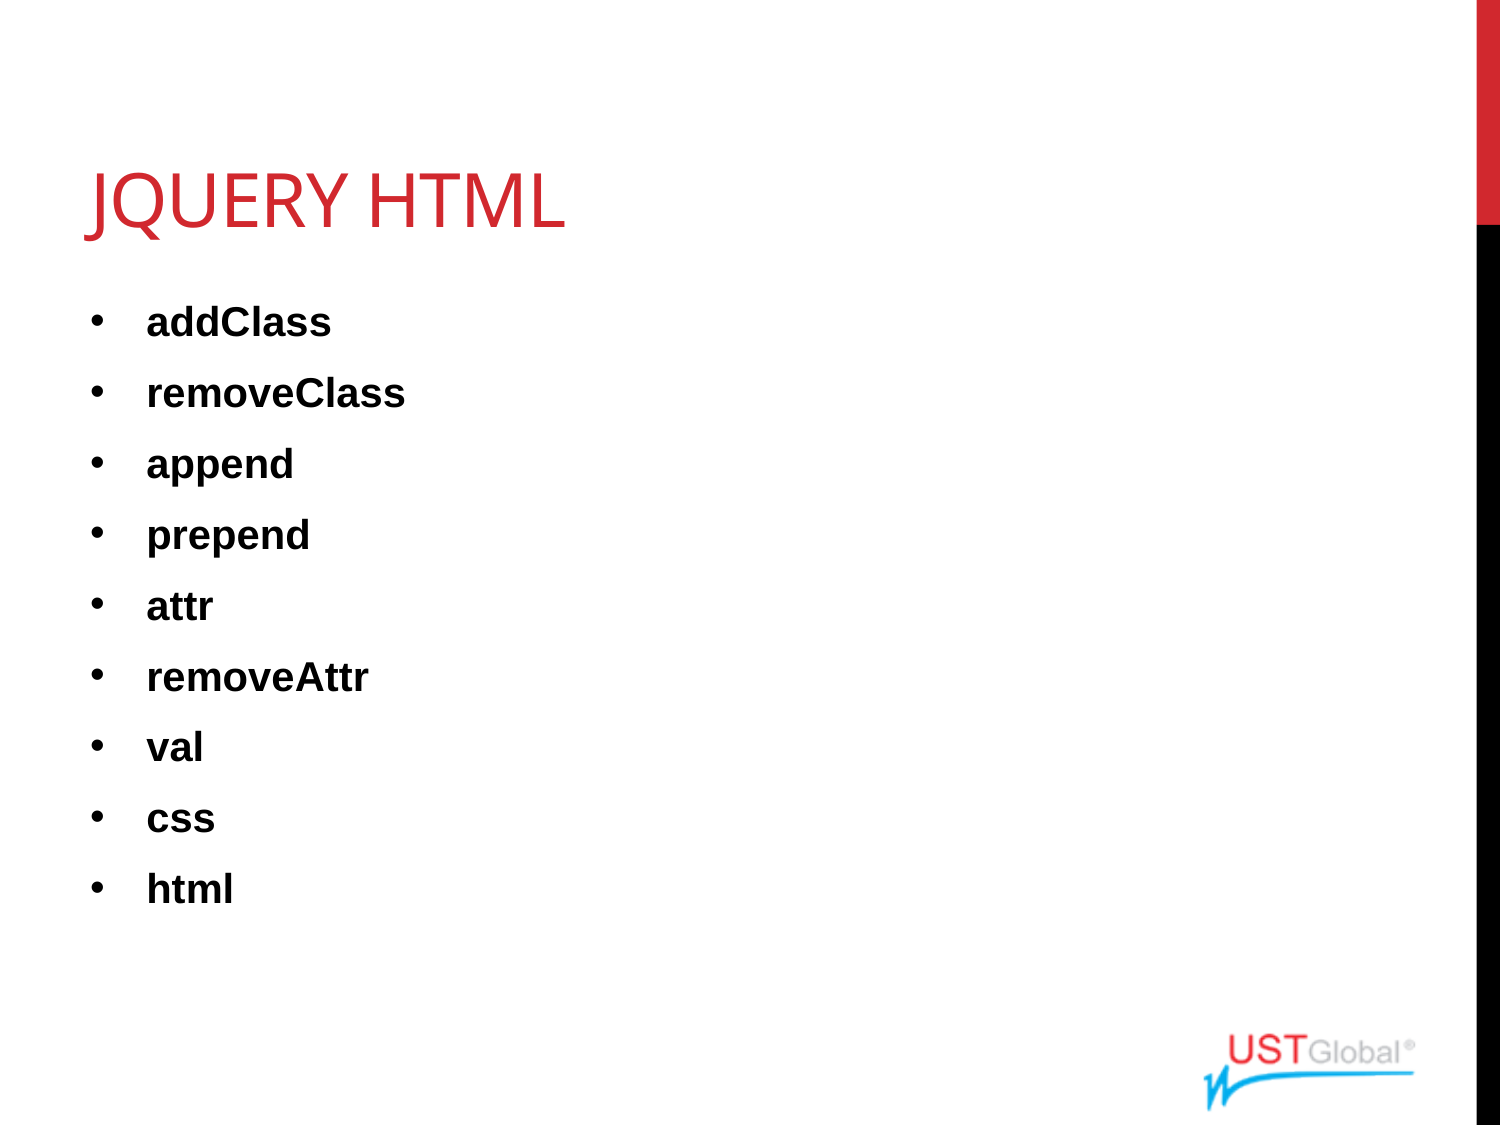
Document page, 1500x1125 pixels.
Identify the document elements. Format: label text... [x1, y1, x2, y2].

title Jquery html [75, 25, 1025, 250]
list addClass removeClass append prepend attr removeAttr val css html [75, 287, 1325, 1005]
picture [1187, 1019, 1433, 1125]
